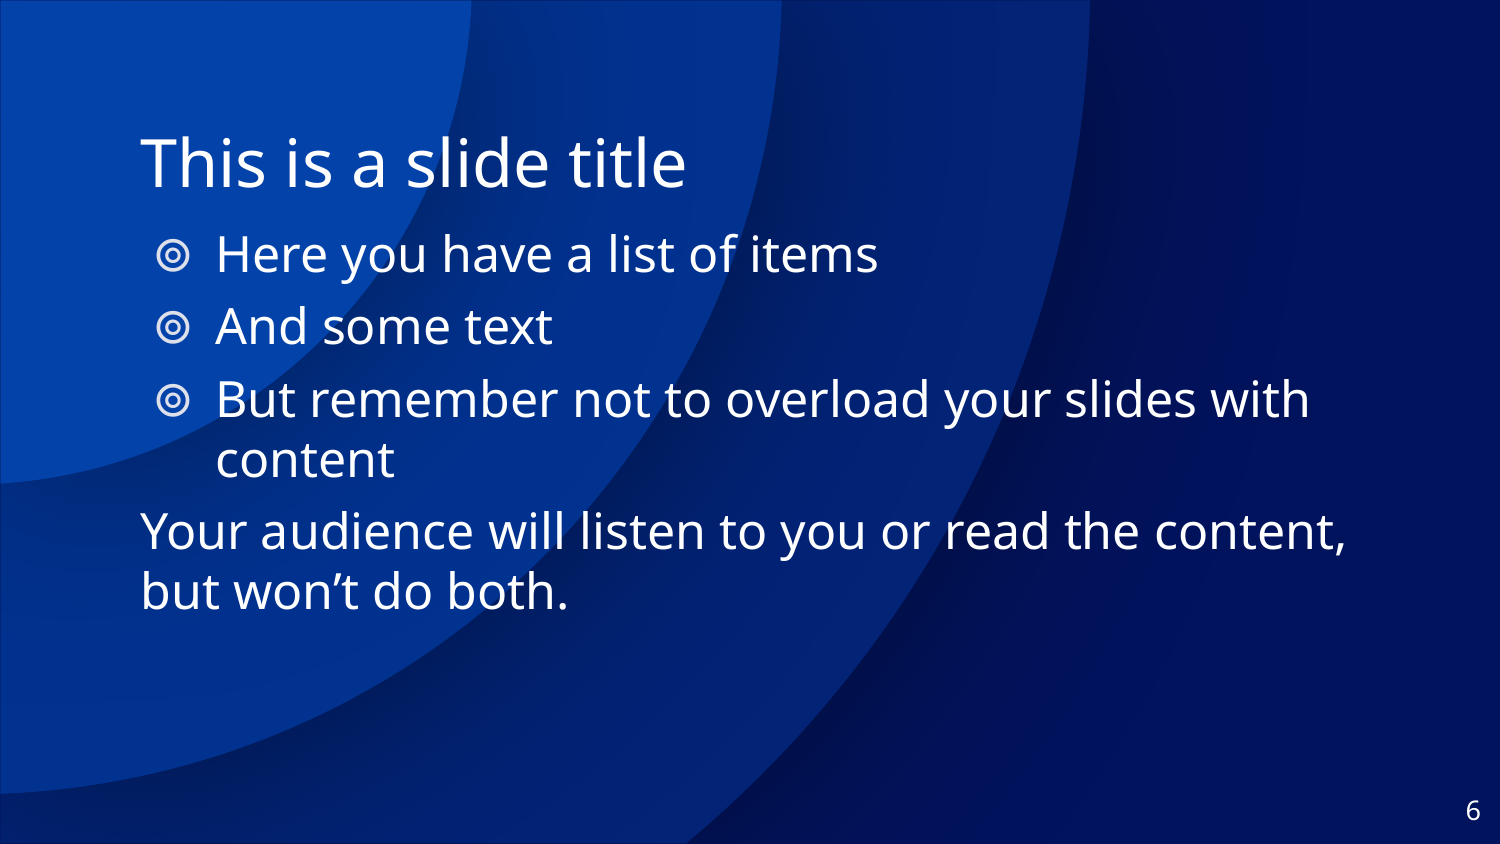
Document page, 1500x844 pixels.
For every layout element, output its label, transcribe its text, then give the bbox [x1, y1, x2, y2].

list Here you have a list of items And some text But remember not to overload your slides with content Your audience will listen to you or read the content, but won’t do both. [140, 222, 1360, 720]
title This is a slide title [140, 137, 1360, 203]
slide_number ‹#› [1391, 779, 1482, 844]
